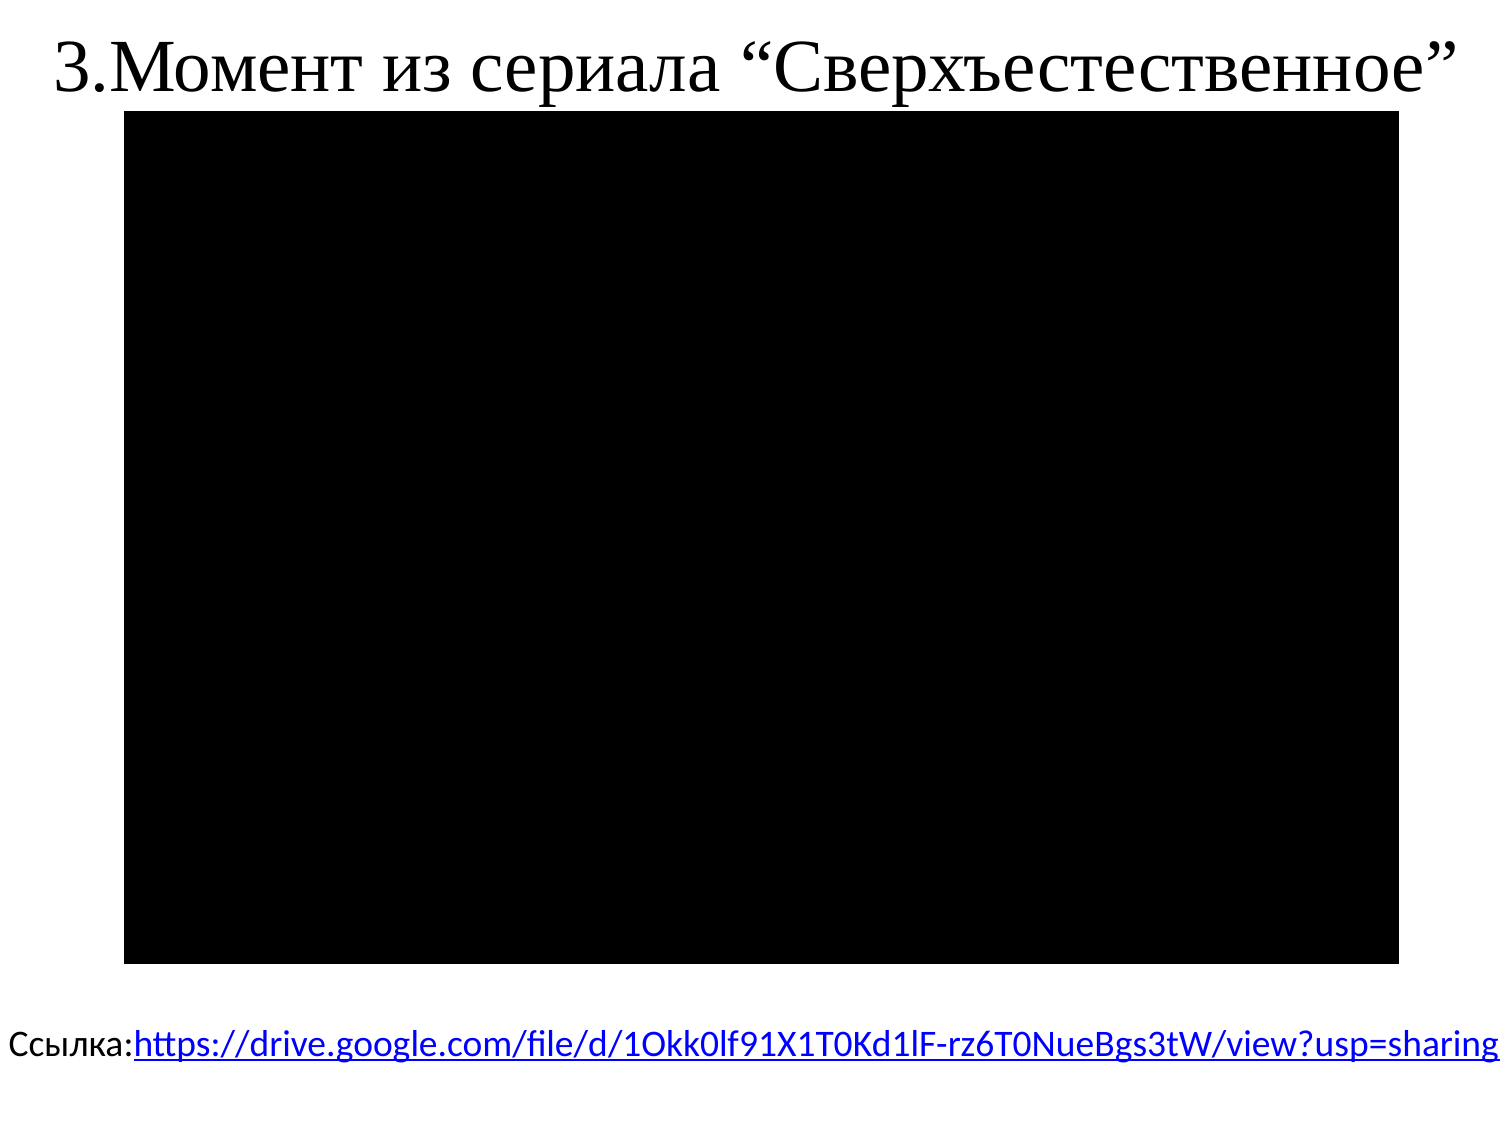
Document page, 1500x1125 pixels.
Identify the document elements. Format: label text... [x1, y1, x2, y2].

text_box Ссылка:https://drive.google.com/file/d/1Okk0lf91X1T0Kd1lF-rz6T0NueBgs3tW/view?usp=sharing [0, 1011, 1500, 1072]
text_box 3.Момент из сериала “Сверхъестественное” [29, 8, 1483, 197]
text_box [123, 110, 1400, 965]
